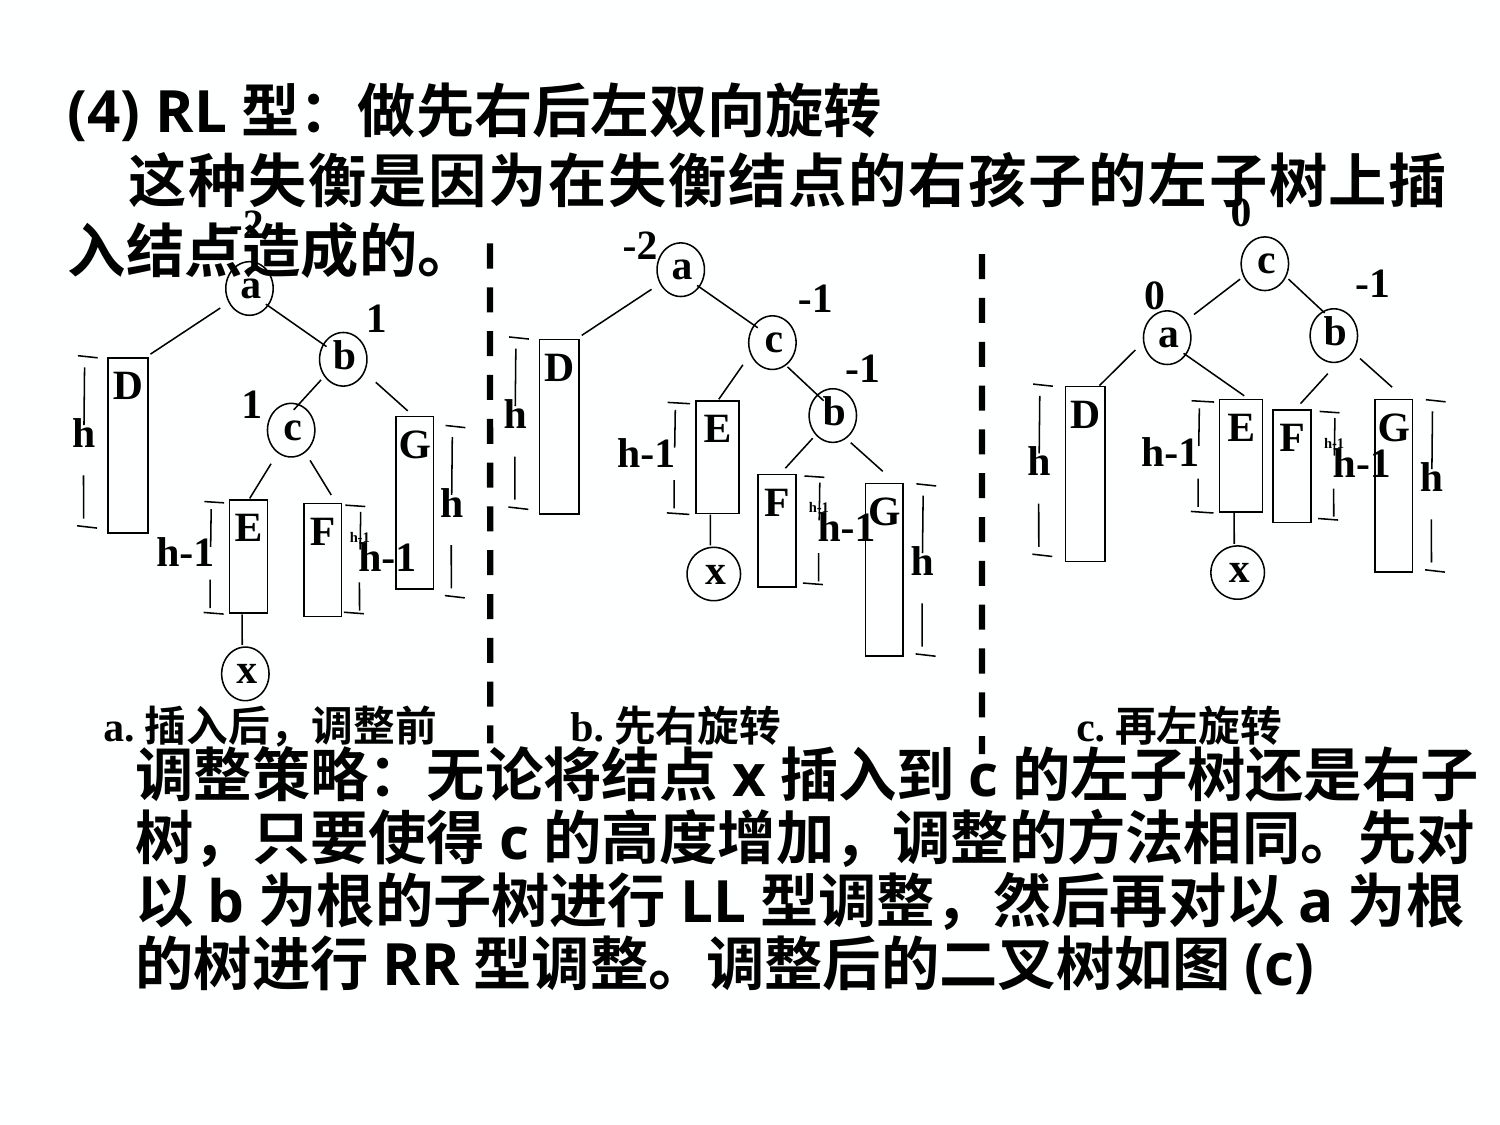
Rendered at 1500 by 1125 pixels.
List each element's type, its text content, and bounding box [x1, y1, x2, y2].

text_box (4) RL型：做先右后左双向旋转 这种失衡是因为在失衡结点的右孩子的左子树上插入结点造成的。 [53, 66, 1462, 292]
text_box 调整策略：无论将结点x插入到c的左子树还是右子树，只要使得c的高度增加，调整的方法相同。先对以b为根的子树进行LL型调整，然后再对以a为根的树进行RR型调整。调整后的二叉树如图(c) [135, 746, 1500, 998]
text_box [64, 184, 1452, 755]
